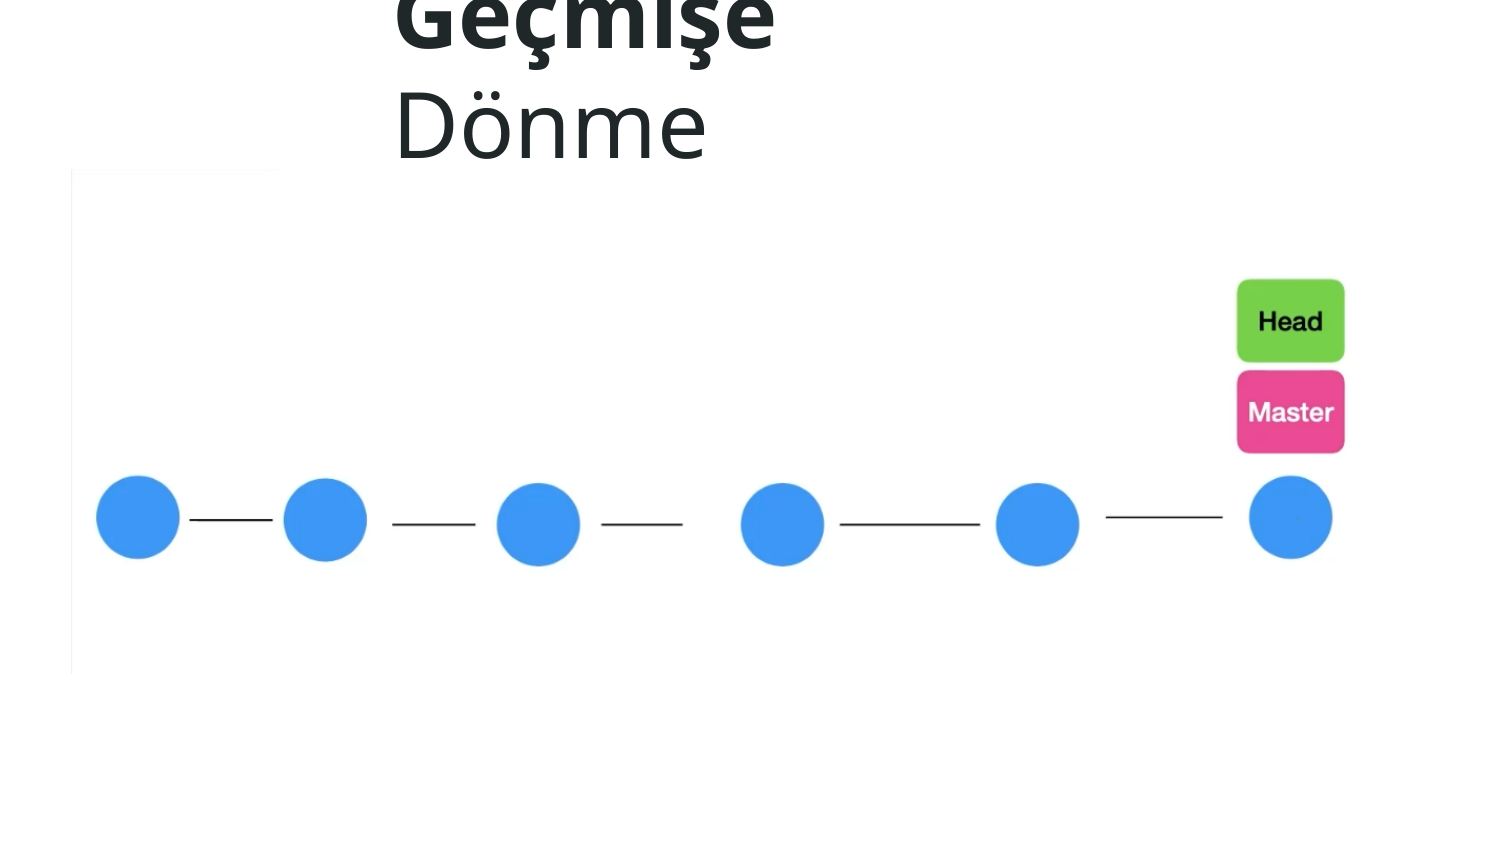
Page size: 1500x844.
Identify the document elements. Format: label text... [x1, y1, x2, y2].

title Geçmişe Dönme [377, 11, 1123, 124]
picture [71, 169, 1500, 675]
